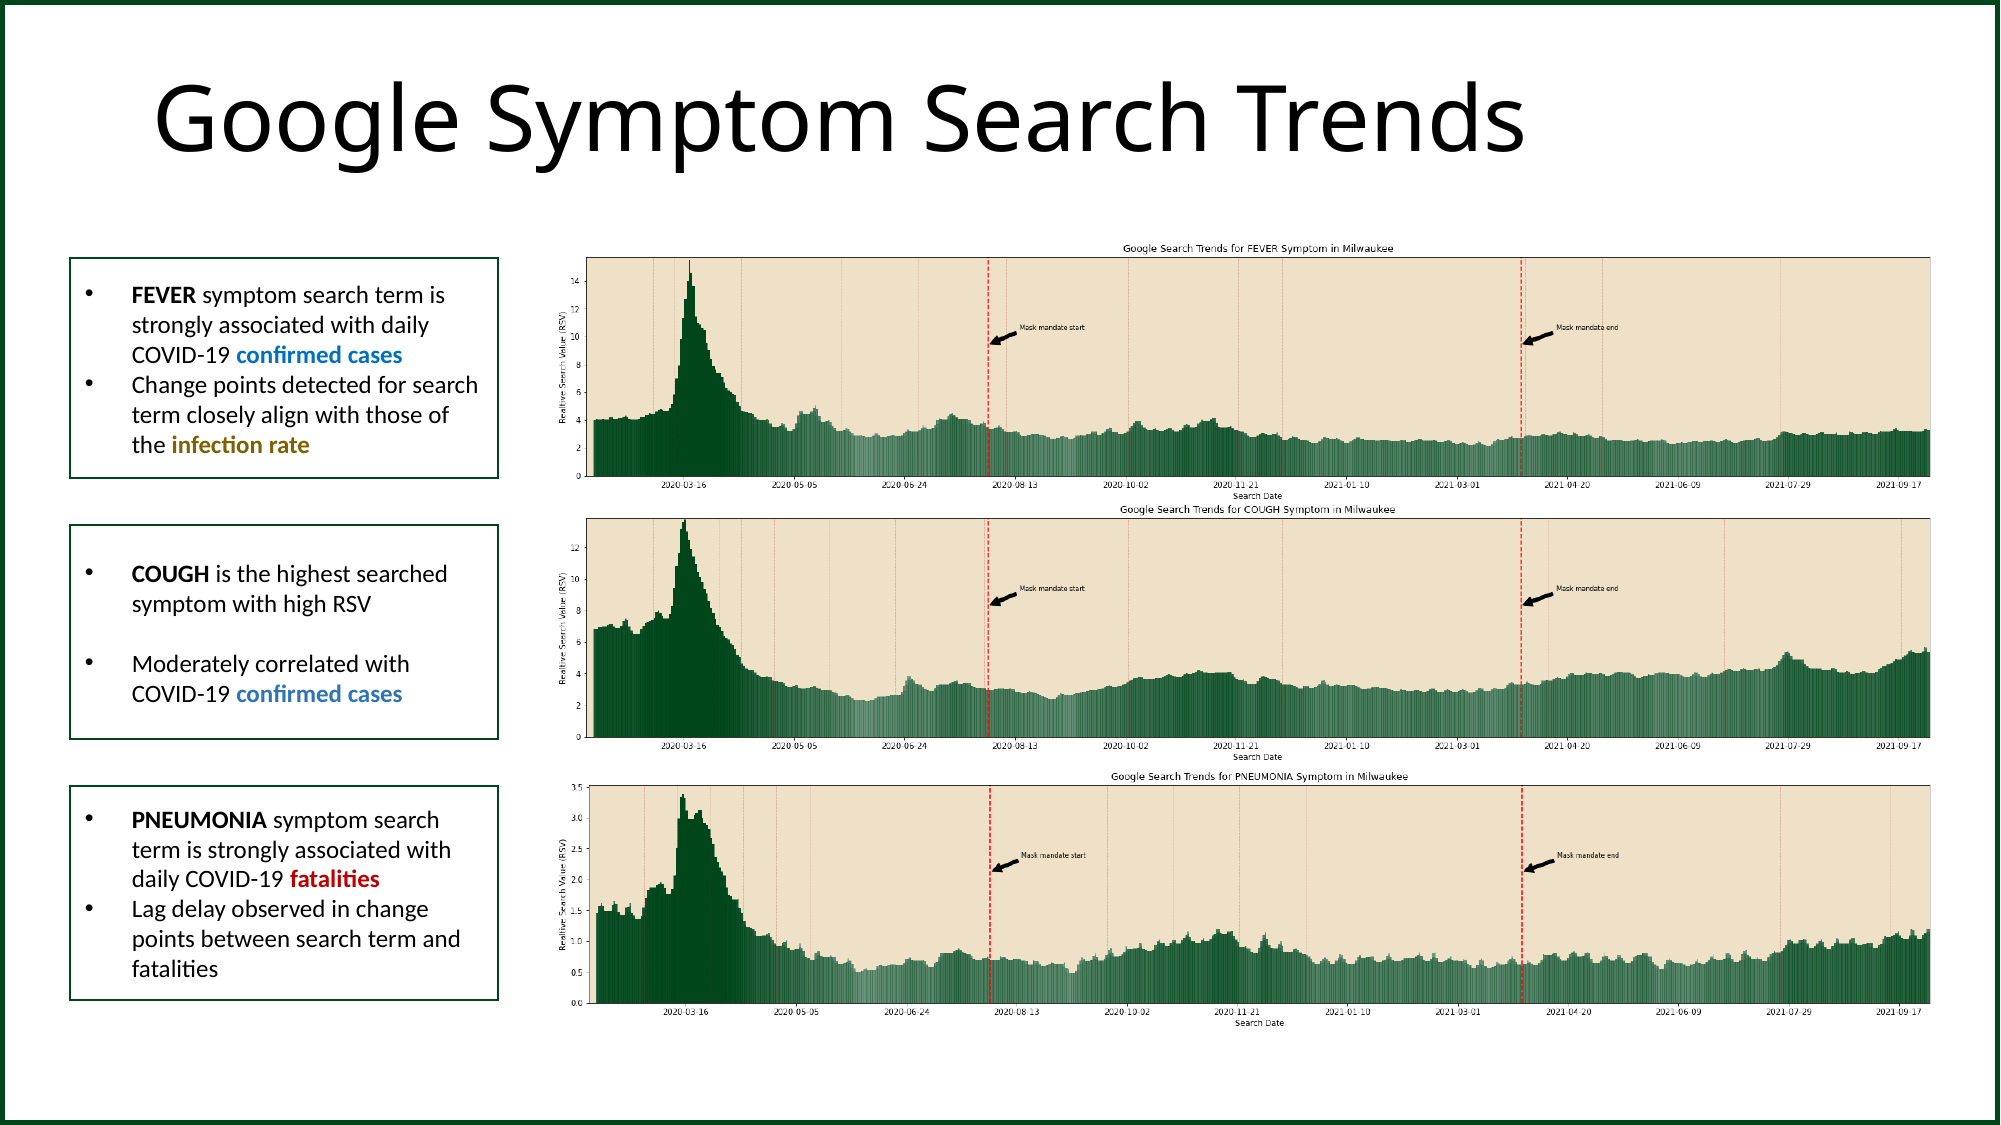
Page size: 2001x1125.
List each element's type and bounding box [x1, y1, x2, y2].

text_box [0, 0, 2000, 1125]
picture [553, 238, 1935, 1033]
